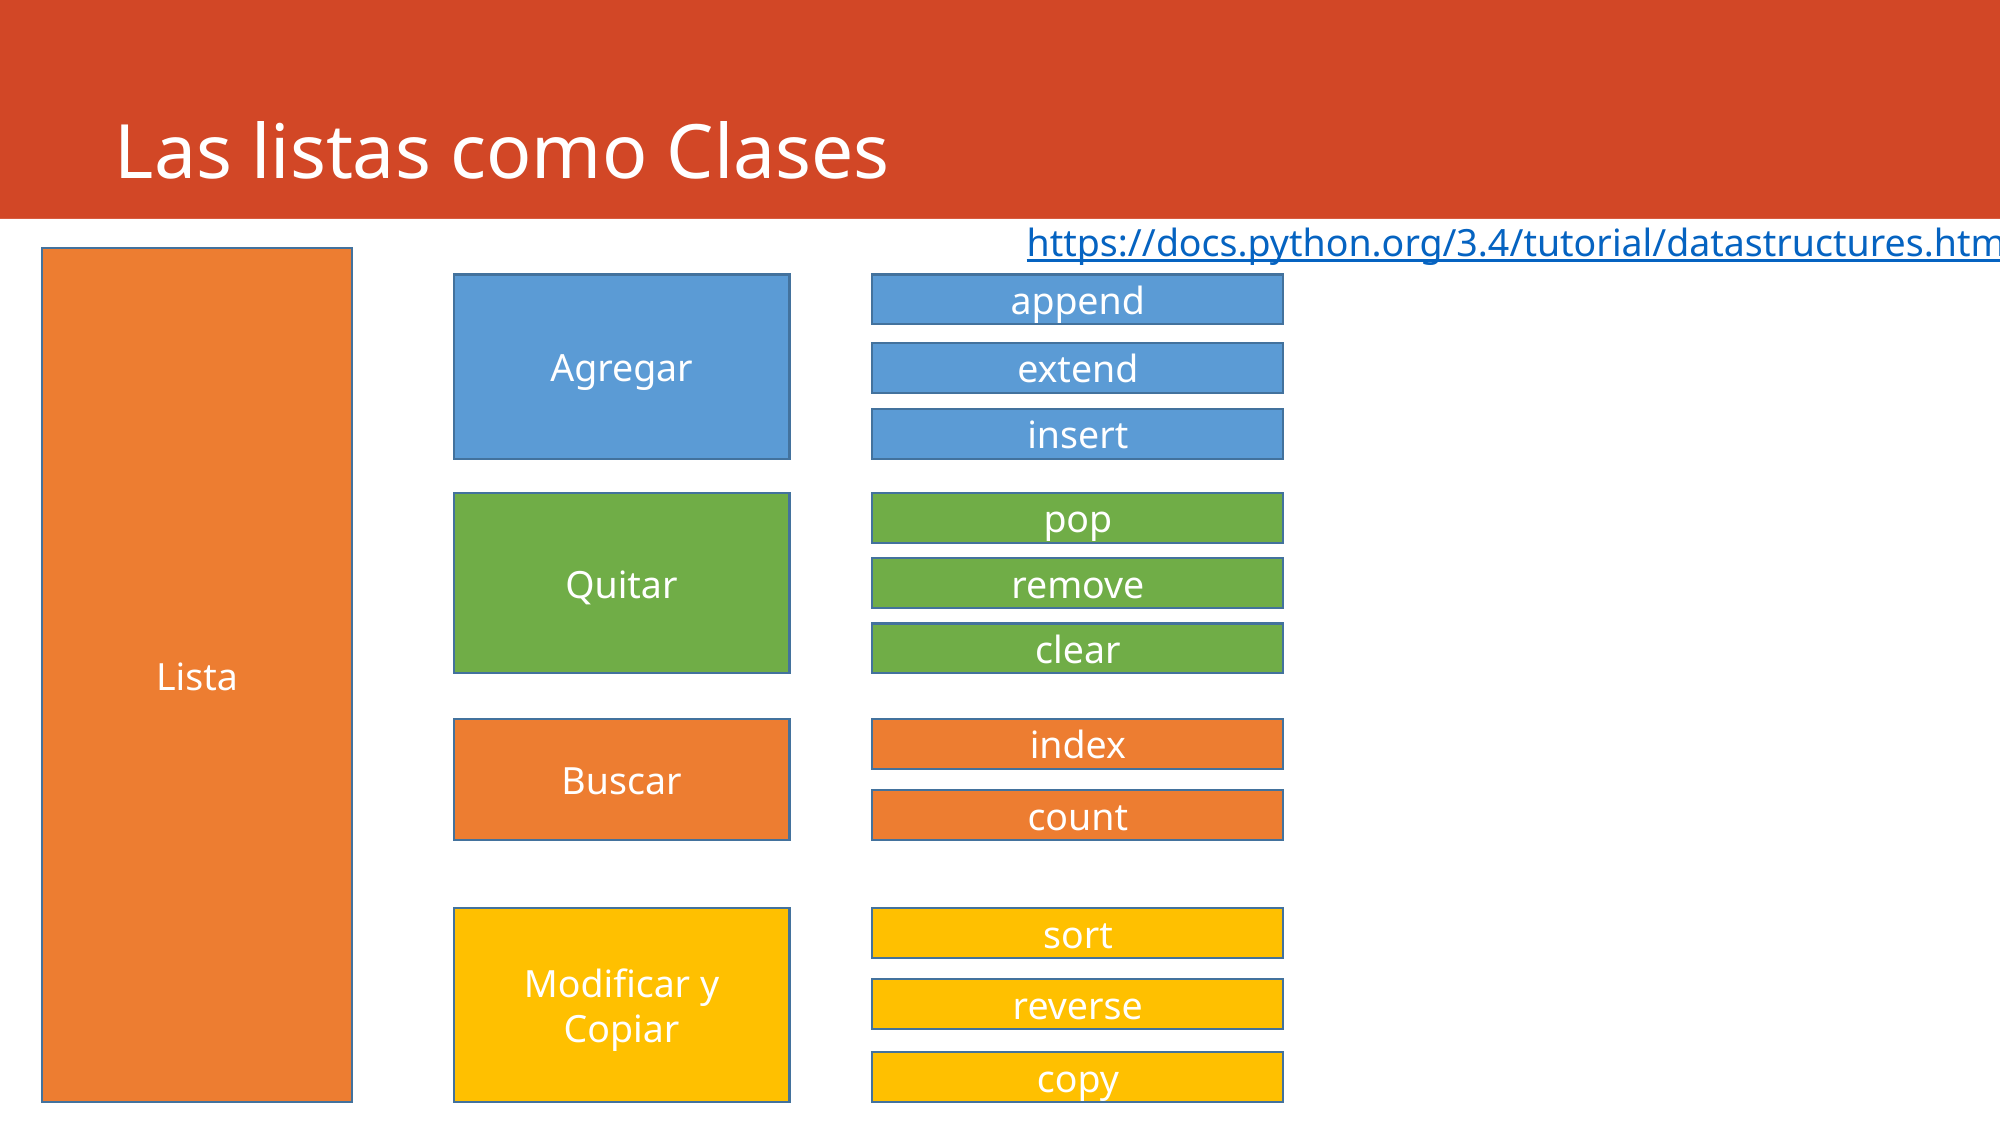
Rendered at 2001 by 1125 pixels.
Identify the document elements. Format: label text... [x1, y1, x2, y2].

text_box Lista [41, 247, 353, 1103]
text_box copy [871, 1051, 1284, 1103]
text_box extend [871, 342, 1284, 394]
text_box sort [871, 907, 1284, 959]
text_box remove [871, 557, 1284, 609]
text_box https://docs.python.org/3.4/tutorial/datastructures.html [1011, 211, 2000, 323]
text_box pop [871, 492, 1284, 544]
text_box Agregar [453, 273, 791, 460]
text_box Buscar [453, 718, 791, 841]
text_box Modificar y Copiar [453, 907, 791, 1103]
text_box index [871, 718, 1284, 770]
text_box insert [871, 408, 1284, 460]
text_box count [871, 789, 1284, 841]
text_box reverse [871, 978, 1284, 1030]
title Las listas como Clases [99, 0, 1863, 202]
text_box clear [871, 622, 1284, 674]
text_box append [871, 273, 1284, 325]
text_box Quitar [453, 492, 791, 674]
